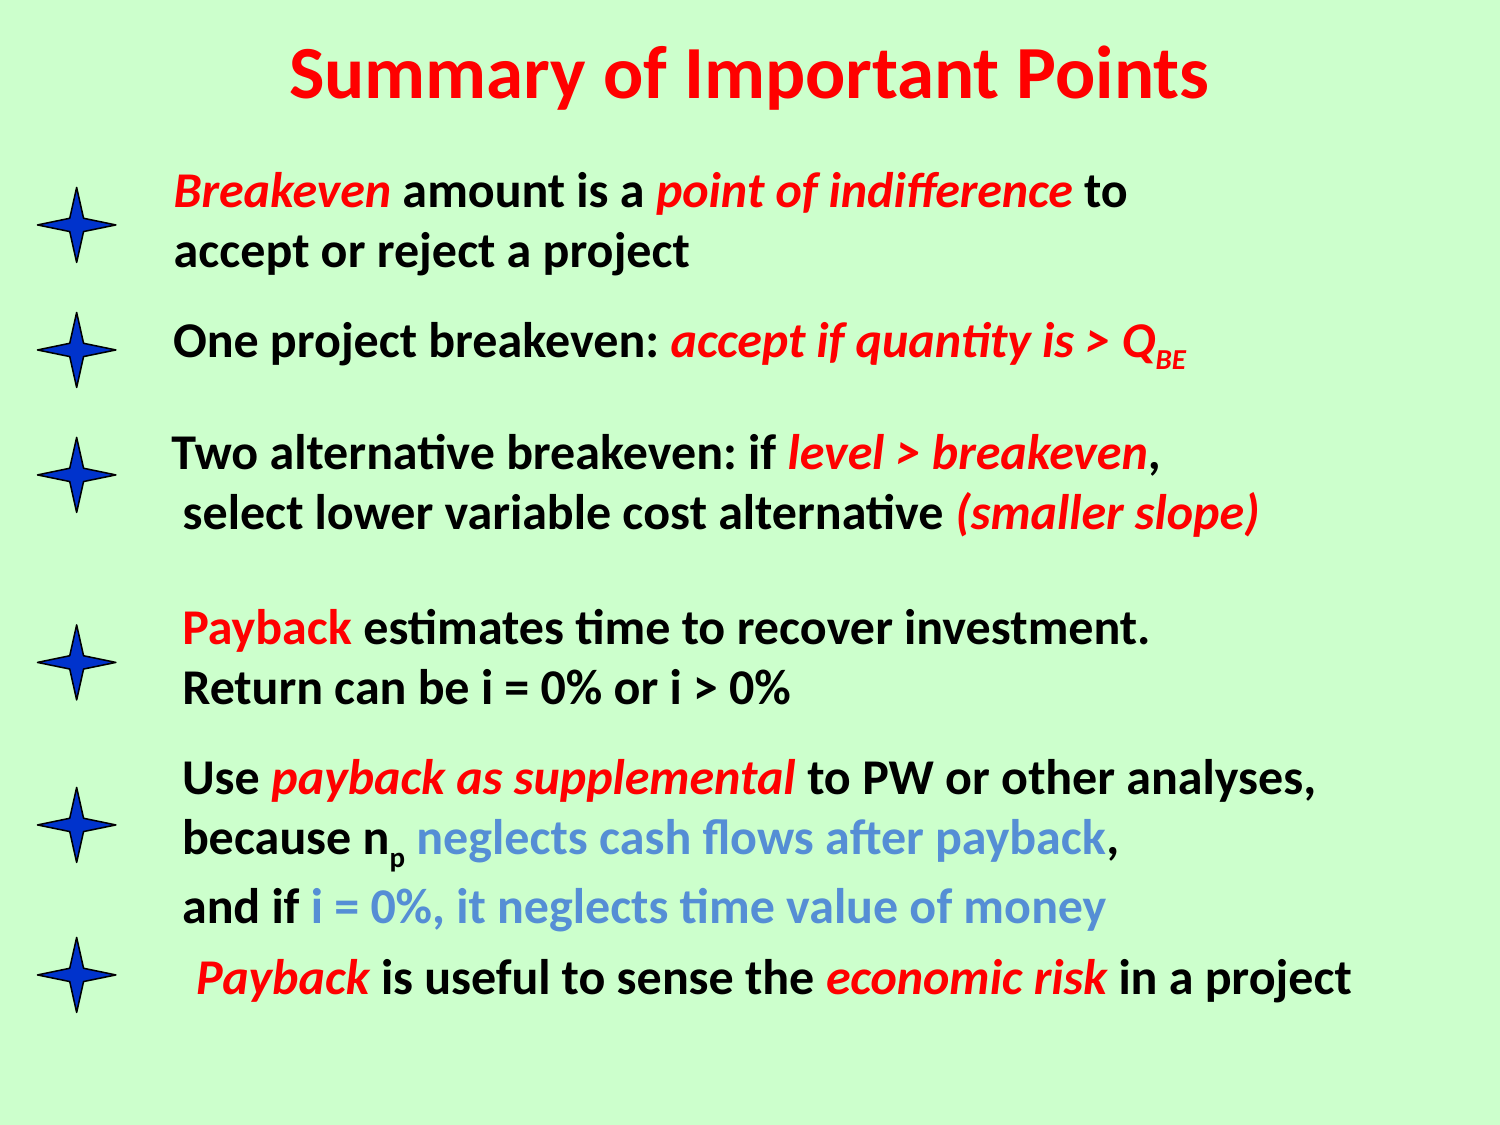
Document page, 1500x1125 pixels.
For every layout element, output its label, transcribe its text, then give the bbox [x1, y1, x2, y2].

text_box [37, 187, 116, 263]
list [75, 87, 1425, 1050]
text_box [37, 624, 116, 700]
text_box Two alternative breakeven: if level > breakeven, select lower variable cost alternative (smaller slope) [156, 412, 1275, 548]
text_box Payback is useful to sense the economic risk in a project [170, 937, 1367, 1013]
text_box Breakeven amount is a point of indifference to accept or reject a project [158, 149, 1155, 285]
title Summary of Important Points [75, 12, 1425, 87]
text_box [37, 437, 116, 513]
text_box One project breakeven: accept if quantity is > QBE [158, 299, 1202, 383]
text_box [37, 787, 116, 863]
text_box Use payback as supplemental to PW or other analyses, because np neglects cash flows after payback, and if i = 0%, it neglects time value of money [167, 737, 1343, 941]
text_box [37, 312, 116, 388]
text_box Payback estimates time to recover investment. Return can be i = 0% or i > 0% [167, 587, 1166, 723]
text_box [37, 937, 116, 1013]
